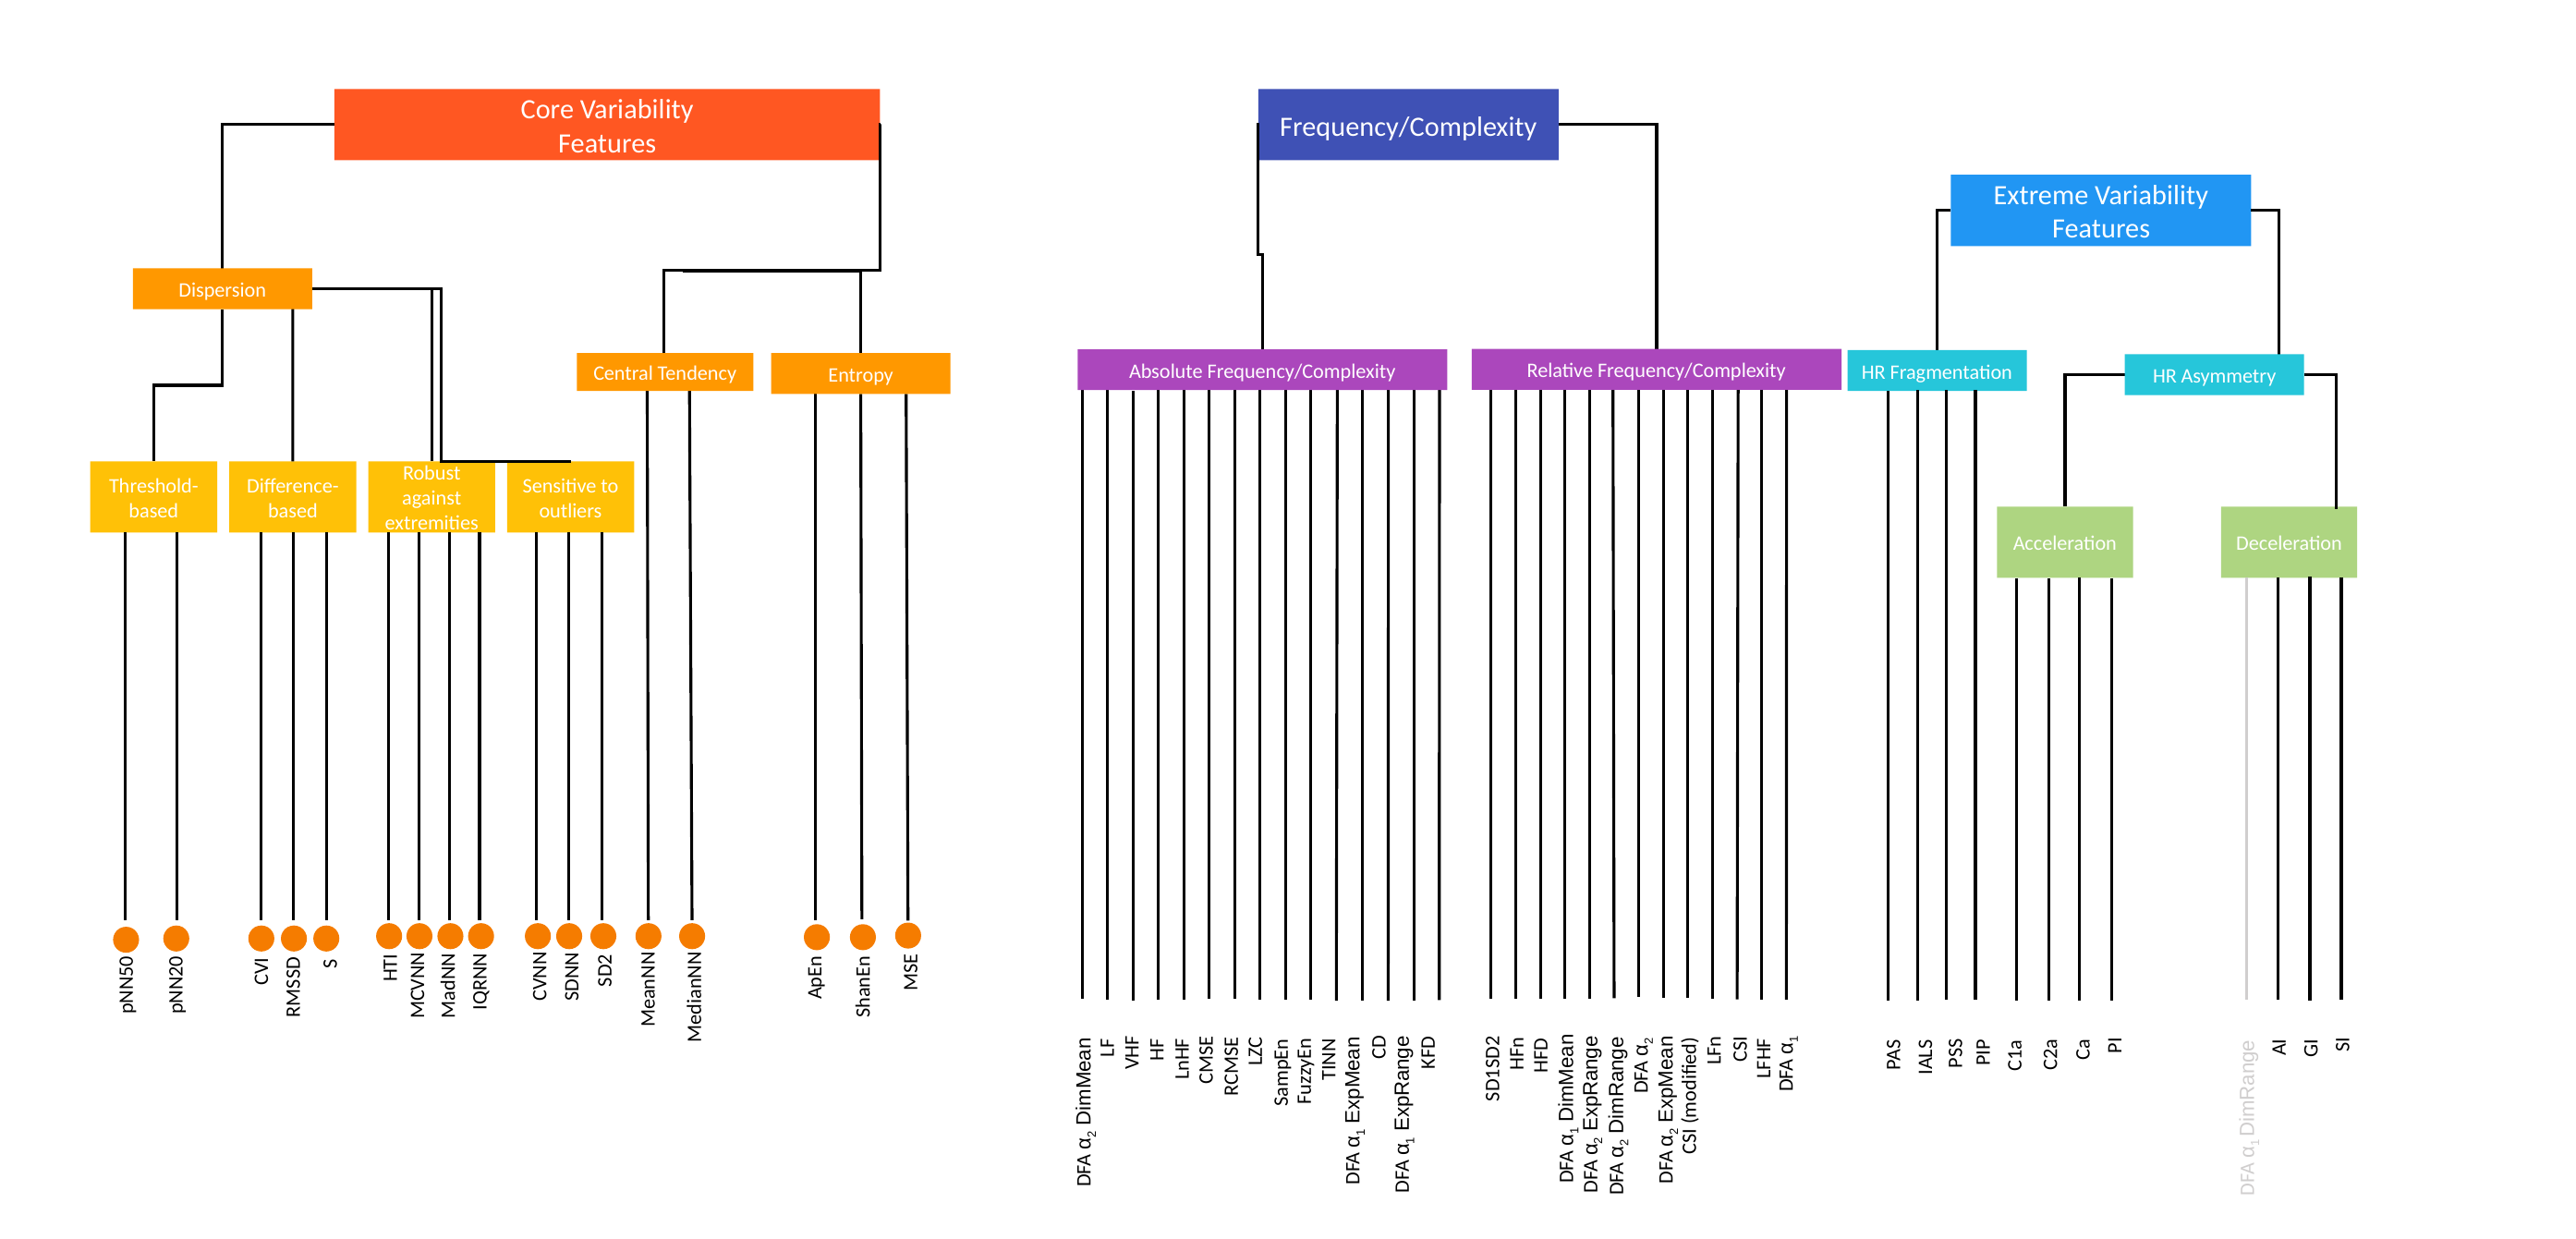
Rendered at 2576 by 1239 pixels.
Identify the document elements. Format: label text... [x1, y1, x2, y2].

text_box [1472, 1020, 1804, 1236]
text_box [1258, 124, 1263, 350]
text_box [2227, 577, 2266, 1238]
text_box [1082, 385, 1440, 1002]
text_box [90, 89, 951, 1064]
text_box Frequency/Complexity [1258, 88, 1560, 161]
text_box Relative Frequency/Complexity [1471, 348, 1842, 391]
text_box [2064, 374, 2125, 507]
text_box Deceleration [2220, 505, 2358, 578]
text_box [2266, 577, 2361, 1121]
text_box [2016, 577, 2112, 1002]
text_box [2251, 210, 2280, 358]
text_box Extreme Variability Features [1950, 174, 2252, 247]
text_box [1994, 1024, 2133, 1122]
text_box HR Fragmentation [1847, 349, 2028, 392]
text_box HR Asymmetry [2124, 353, 2305, 396]
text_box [1490, 384, 1787, 1000]
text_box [2303, 374, 2338, 508]
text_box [1888, 390, 1976, 1001]
text_box Absolute Frequency/Complexity [1076, 348, 1449, 391]
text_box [1872, 1025, 2002, 1122]
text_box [1937, 210, 1951, 350]
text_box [1559, 124, 1658, 349]
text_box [1063, 1021, 1447, 1237]
text_box Acceleration [1996, 505, 2134, 578]
